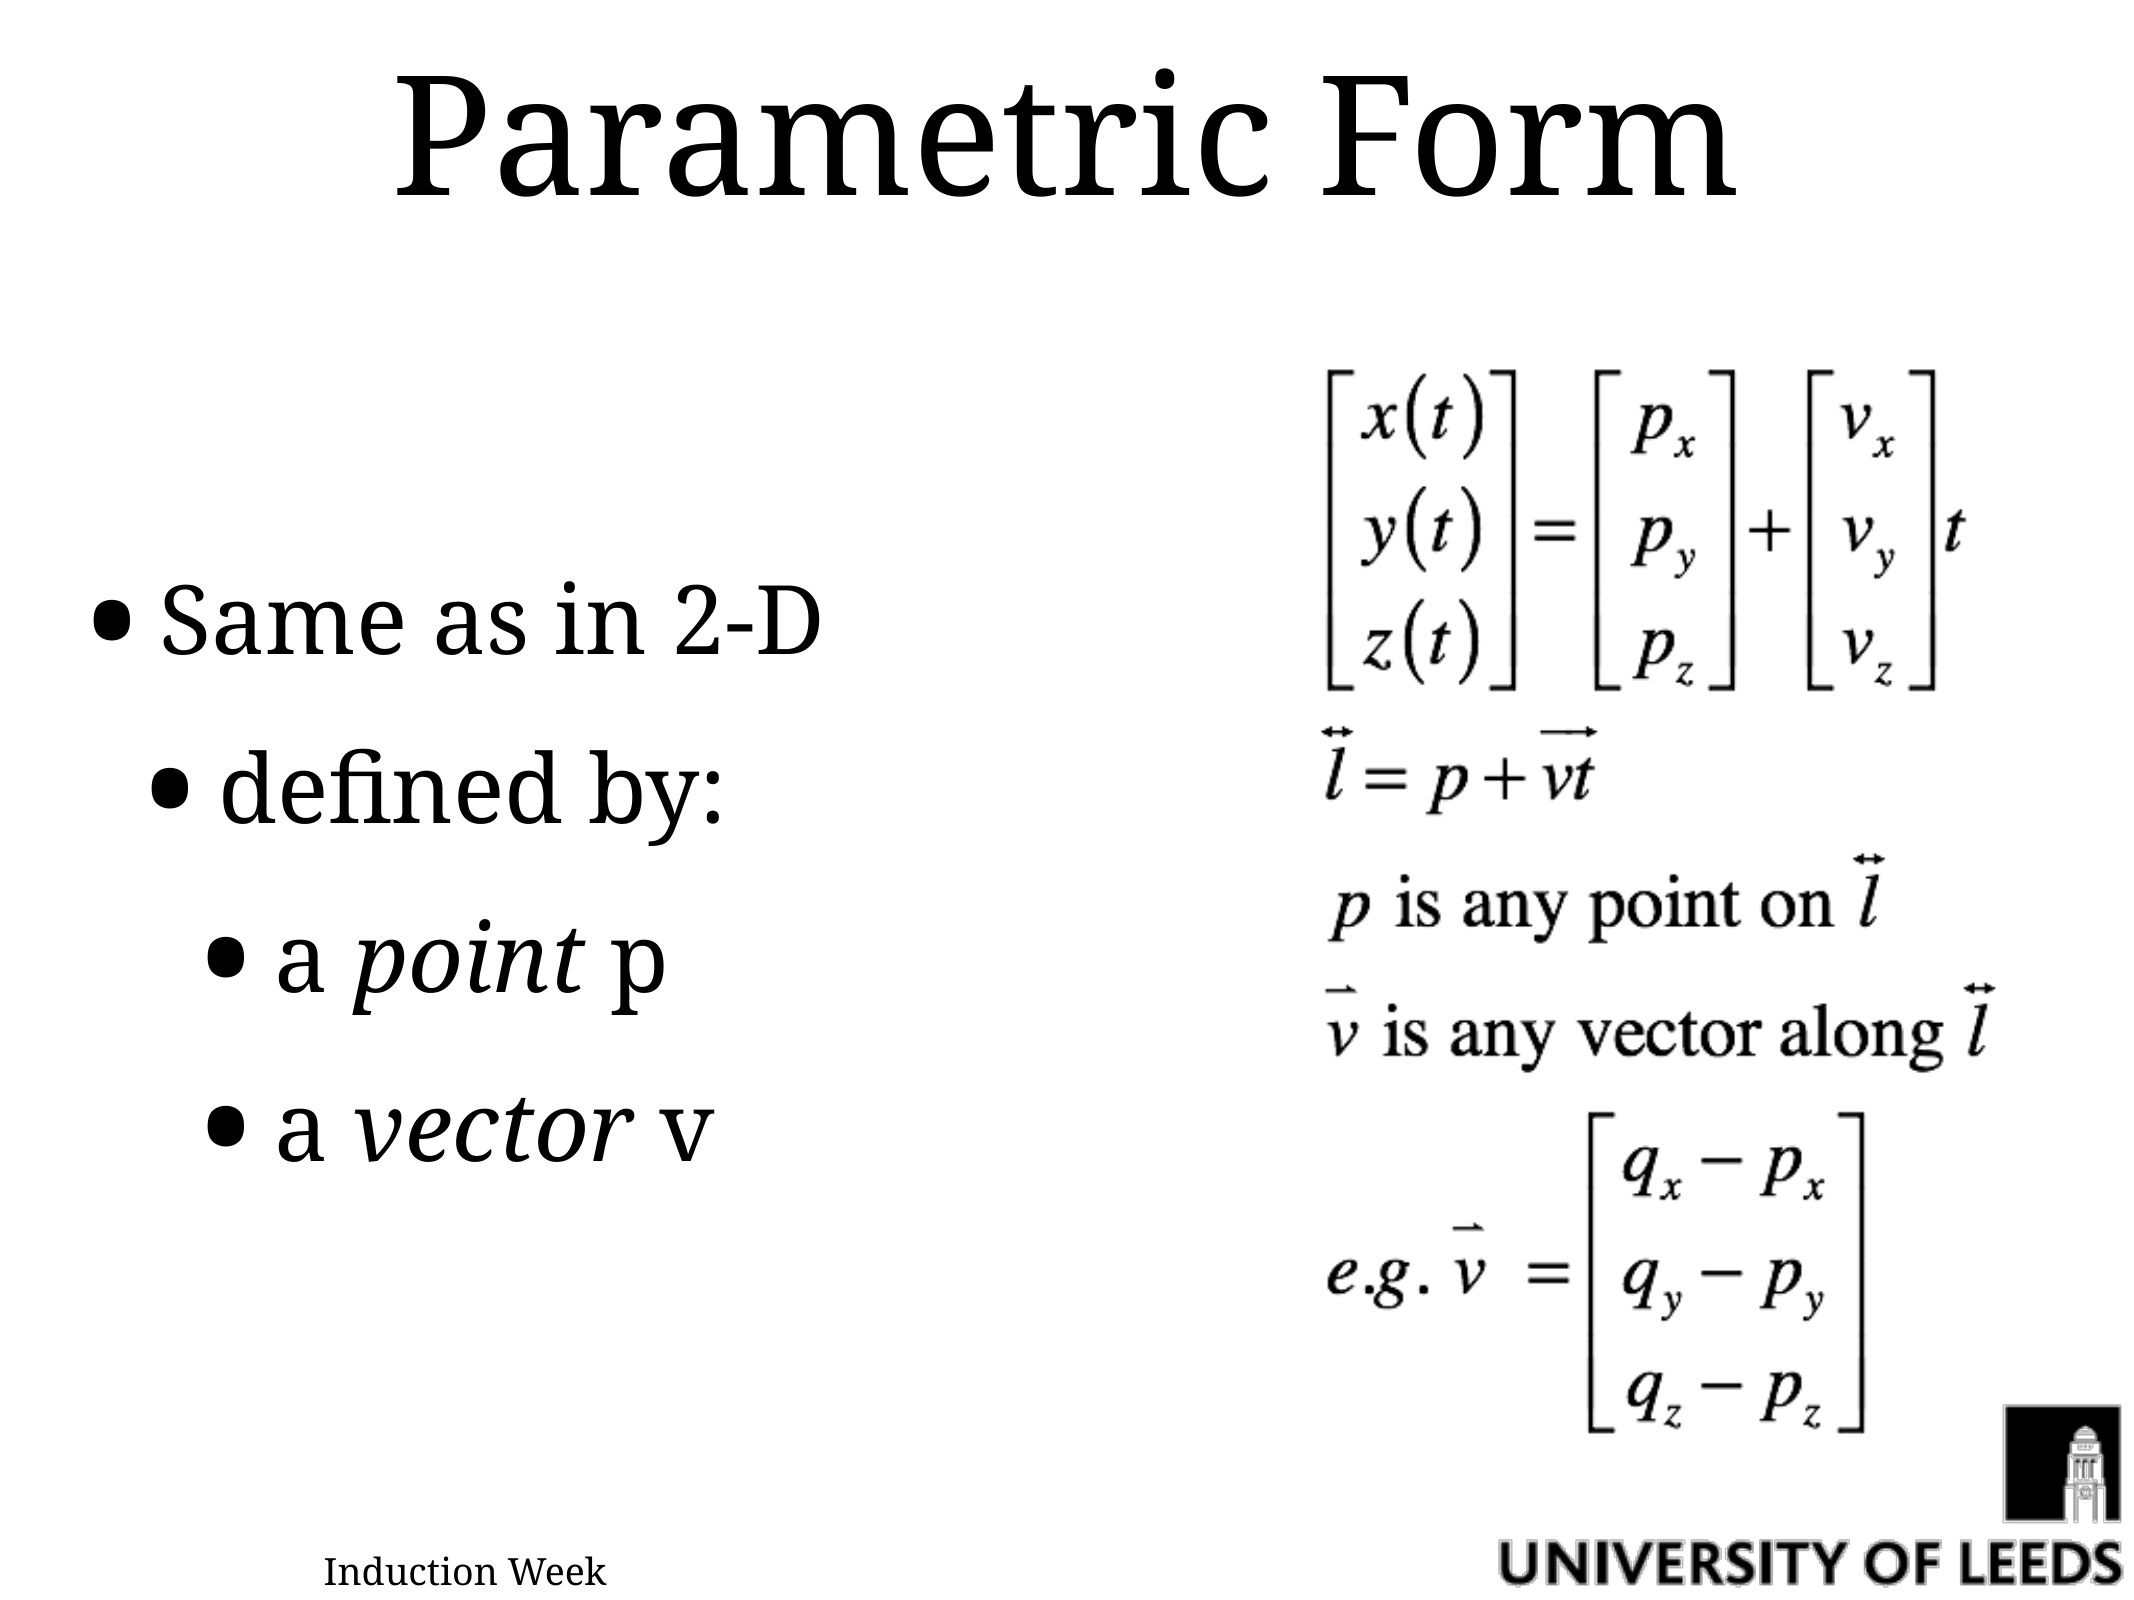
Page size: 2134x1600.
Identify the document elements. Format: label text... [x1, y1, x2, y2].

picture [1318, 364, 2001, 1438]
picture [1491, 1339, 2132, 1600]
list Same as in 2-D defined by: a point p a vector v [30, 247, 2103, 1493]
title Parametric Form [30, 9, 2103, 247]
